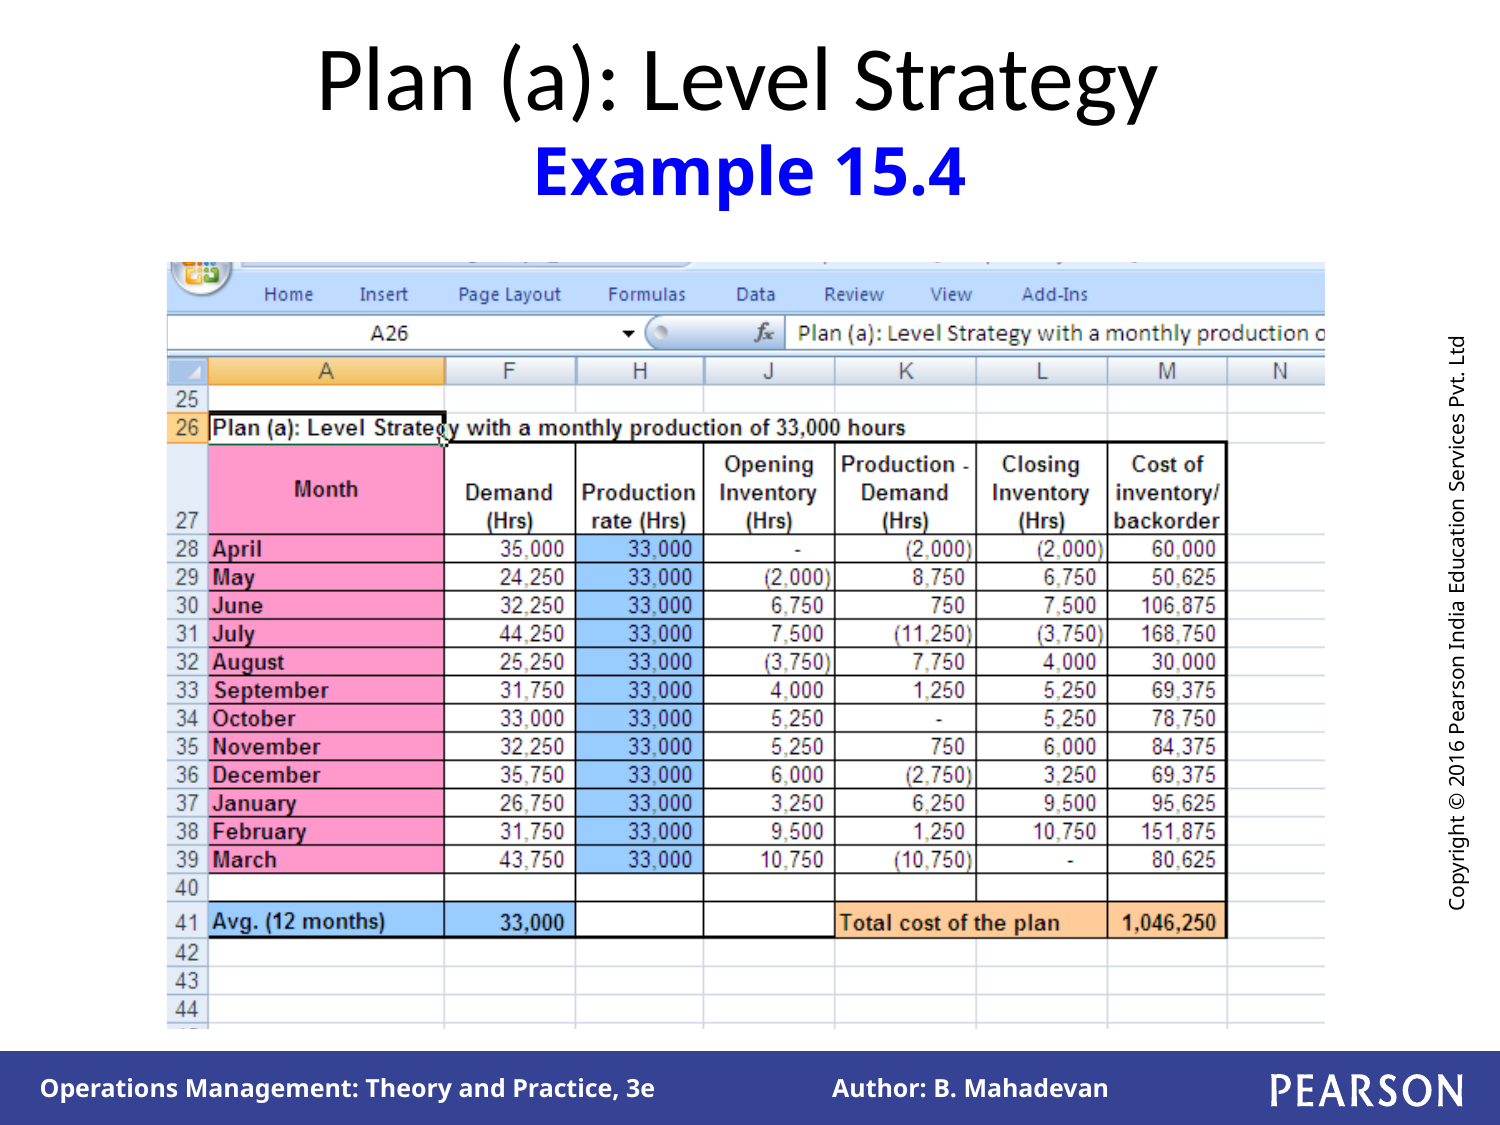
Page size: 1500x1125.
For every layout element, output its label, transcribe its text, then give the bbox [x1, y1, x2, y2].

title Plan (a): Level Strategy Example 15.4 [75, 11, 1425, 199]
picture [166, 262, 1326, 1030]
